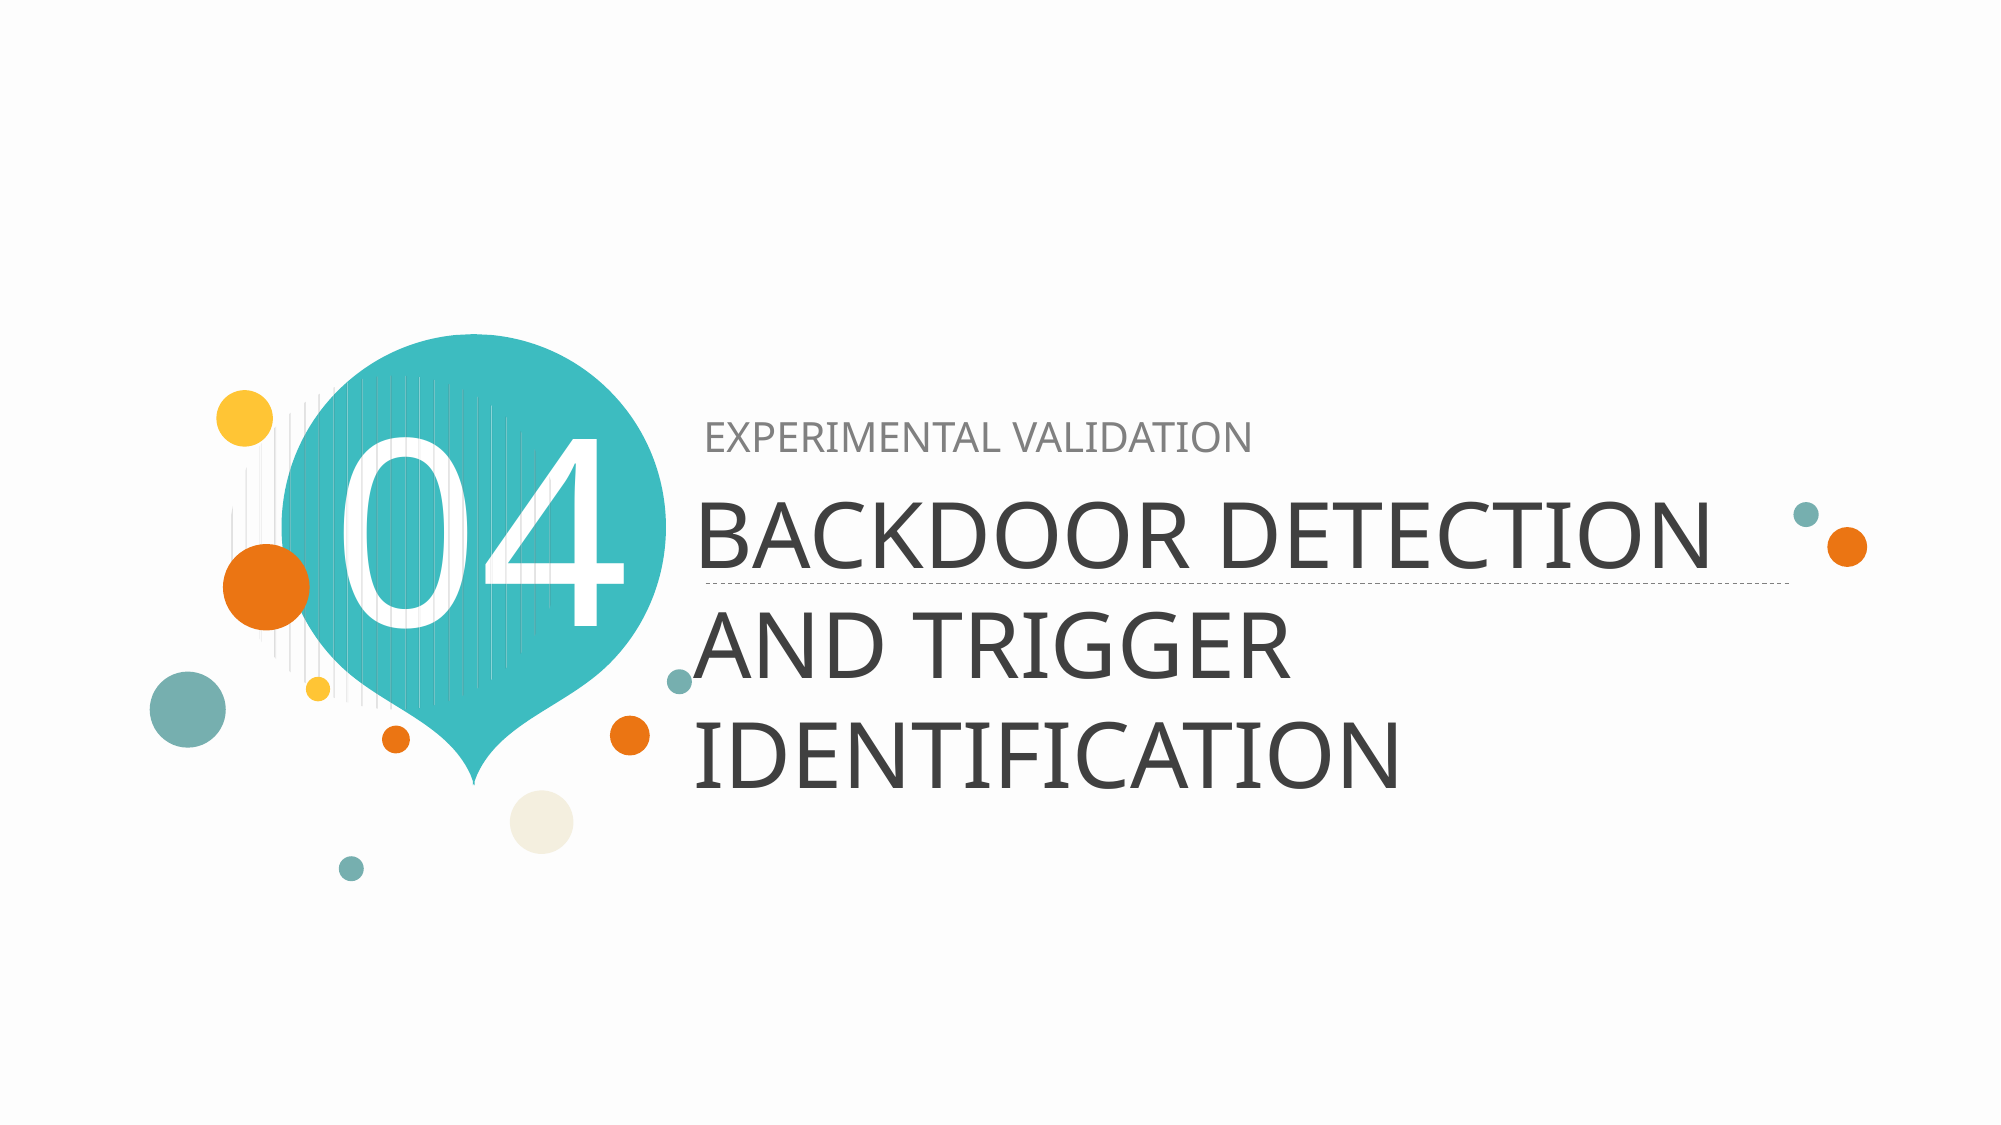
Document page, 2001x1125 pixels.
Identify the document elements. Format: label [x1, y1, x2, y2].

text_box [221, 564, 228, 610]
text_box [148, 670, 227, 749]
text_box [337, 855, 365, 883]
text_box [381, 724, 411, 755]
text_box [678, 403, 1940, 819]
text_box [508, 789, 575, 855]
text_box [228, 334, 667, 720]
text_box [608, 720, 651, 757]
text_box [667, 668, 678, 696]
text_box [215, 394, 228, 443]
